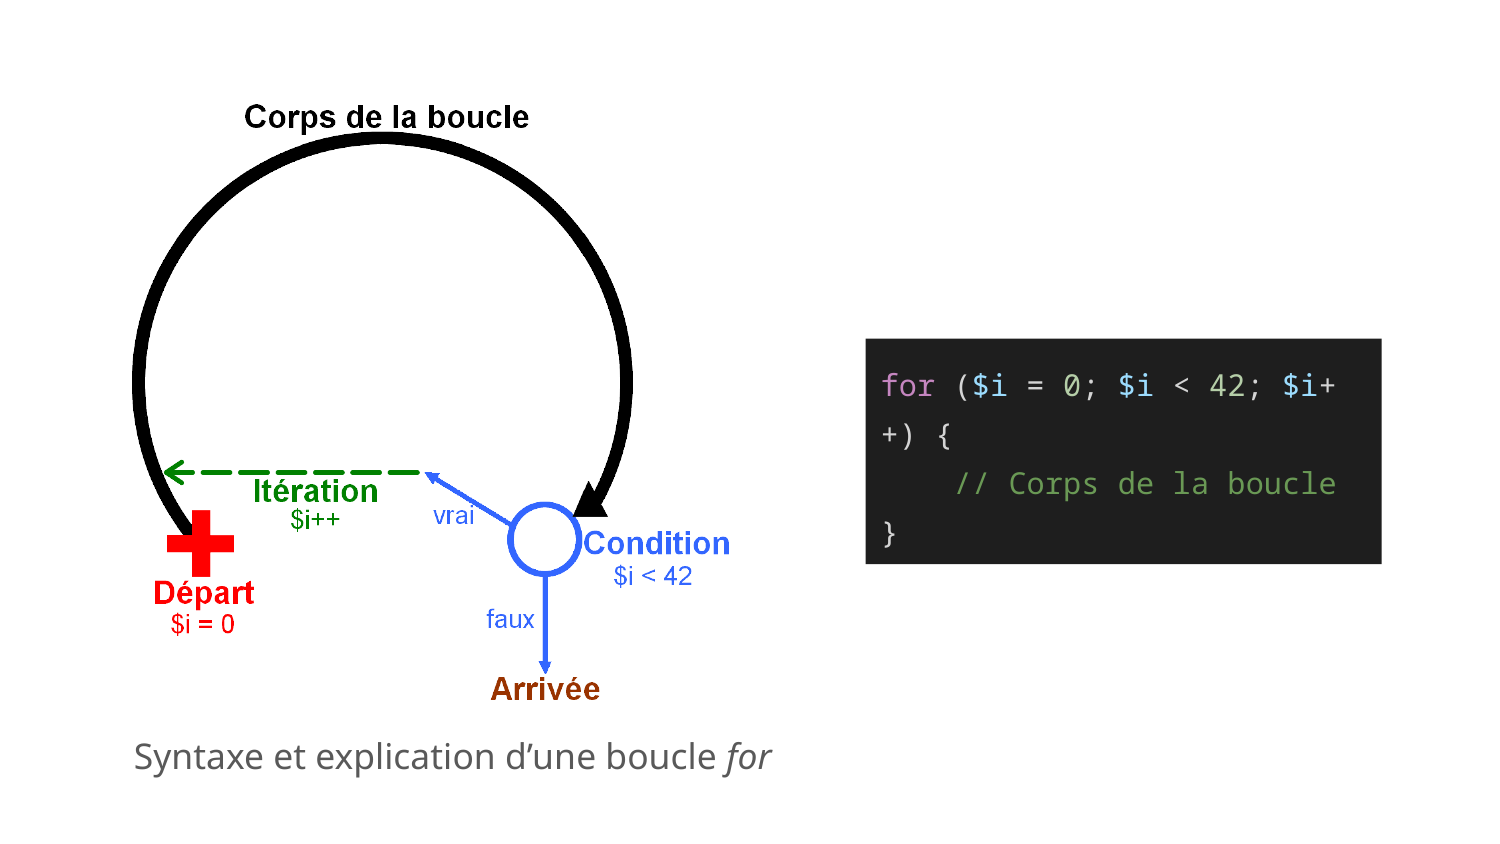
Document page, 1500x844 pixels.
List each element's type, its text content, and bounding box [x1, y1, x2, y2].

list Syntaxe et explication d’une boucle for [118, 717, 1382, 793]
picture [82, 49, 751, 718]
text_box for ($i = 0; $i < 42; $i++) { // Corps de la boucle } [865, 338, 1382, 565]
